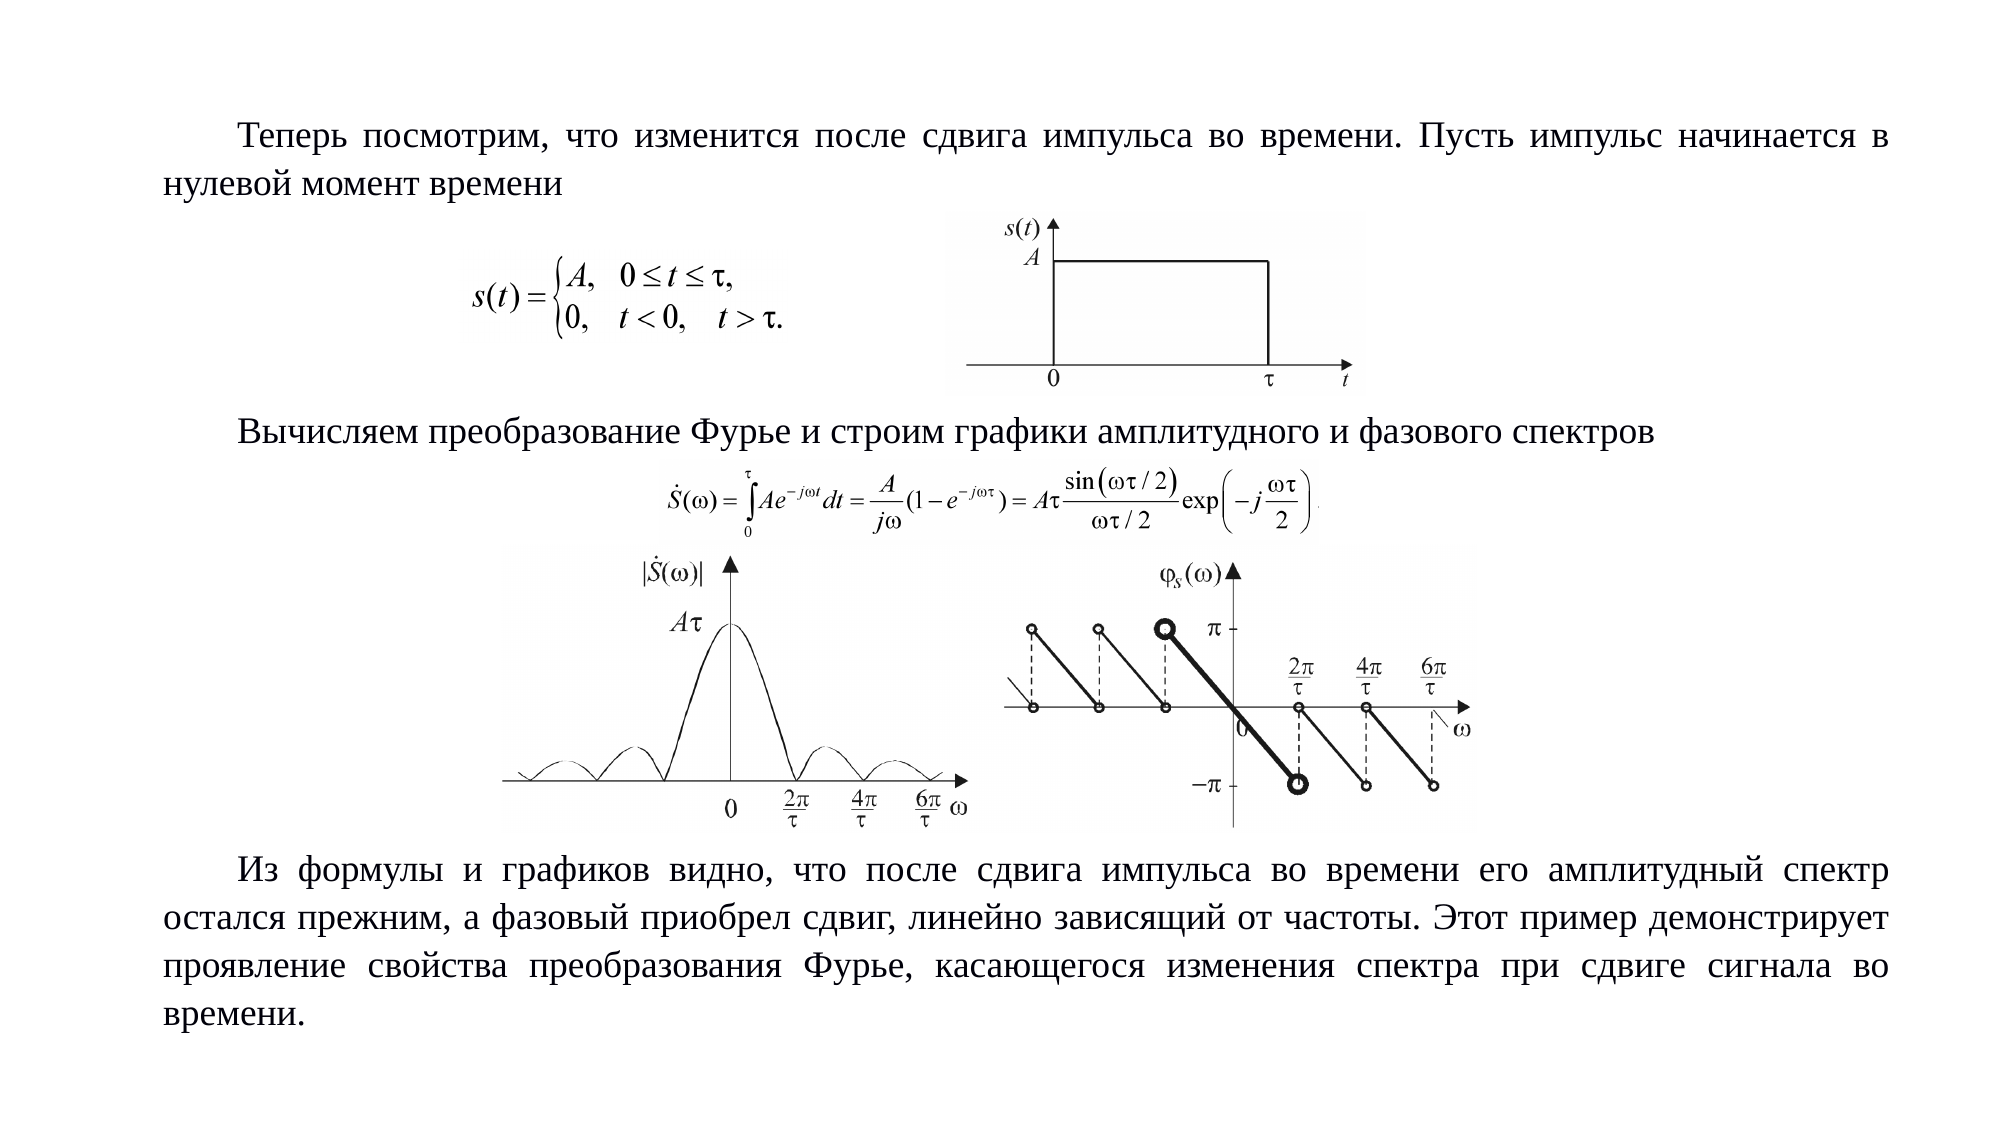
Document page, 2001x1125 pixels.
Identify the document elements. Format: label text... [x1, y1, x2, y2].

text_box Из формулы и графиков видно, что после сдвига импульса во времени его амплитудный спектр остался прежним, а фазовый приобрел сдвиг, линейно зависящий от частоты. Этот пример демонстрирует проявление свойства преобразования Фурье, касающегося изменения спектра при сдвиге сигнала во времени. [148, 832, 1907, 1041]
picture [501, 459, 1477, 834]
text_box Вычисляем преобразование Фурье и строим графики амплитудного и фазового спектров [148, 395, 1907, 459]
picture [945, 211, 1366, 396]
picture [458, 249, 788, 343]
text_box Теперь посмотрим, что изменится после сдвига импульса во времени. Пусть импульс начинается в нулевой момент времени [148, 99, 1907, 211]
